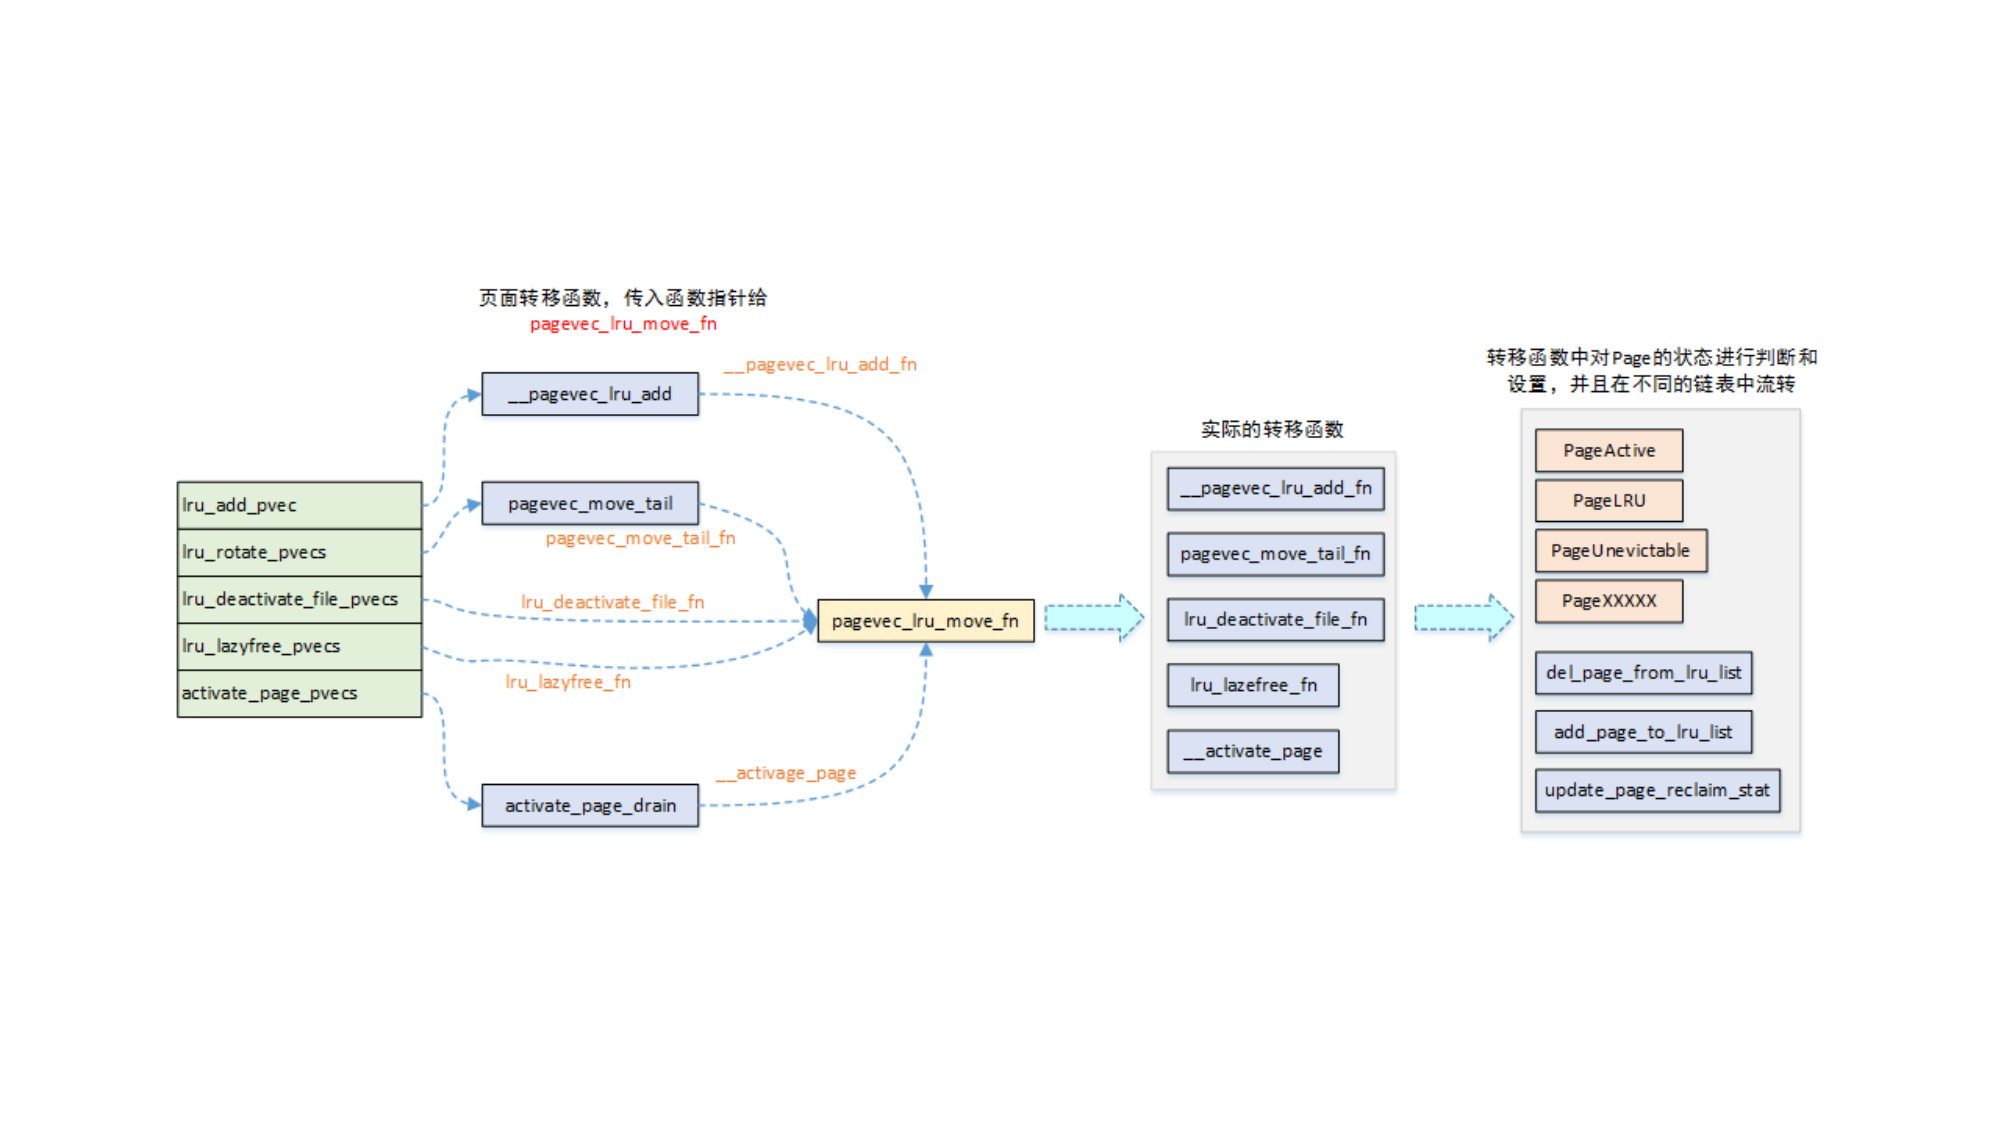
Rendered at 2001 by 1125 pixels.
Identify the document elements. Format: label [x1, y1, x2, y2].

picture [166, 280, 1834, 845]
